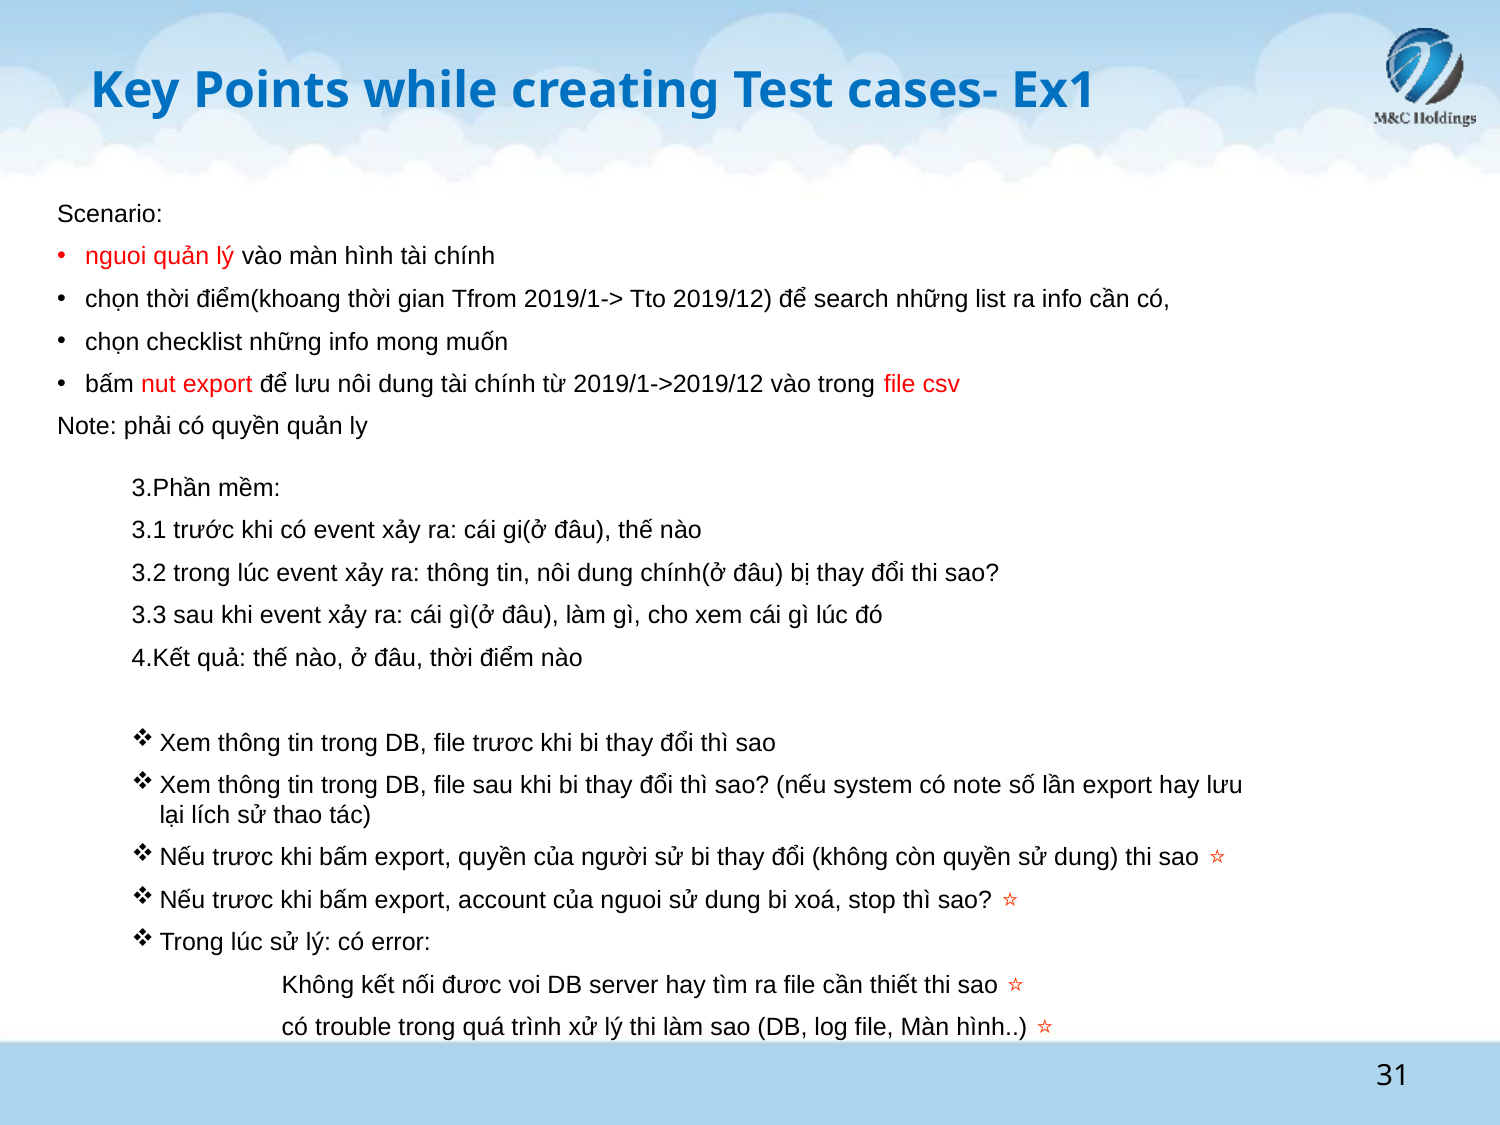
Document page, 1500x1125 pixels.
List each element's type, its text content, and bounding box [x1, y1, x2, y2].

text_box Scenario: nguoi quản lý vào màn hình tài chính chọn thời điểm(khoang thời gian Tfrom 2019/1-> Tto 2019/12) để search những list ra info cần có, chọn checklist những info mong muốn bấm nut export để lưu nôi dung tài chính từ 2019/1->2019/12 vào trong file csv Note: phải có quyền quản ly [42, 190, 1218, 448]
title Key Points while creating Test cases- Ex1 [75, 33, 1425, 149]
slide_number 31 [1293, 1048, 1425, 1110]
picture [0, 0, 1500, 1125]
text_box 3.Phần mềm: 3.1 trước khi có event xảy ra: cái gi(ở đâu), thế nào 3.2 trong lúc event xảy ra: thông tin, nôi dung chính(ở đâu) bị thay đổi thi sao? 3.3 sau khi event xảy ra: cái gì(ở đâu), làm gì, cho xem cái gì lúc đó 4.Kết quả: thế nào, ở đâu, thời điểm nào Xem thông tin trong DB, file trươc khi bi thay đổi thì sao Xem thông tin trong DB, file sau khi bi thay đổi thì sao? (nếu system có note số lần export hay lưu lại lích sử thao tác) Nếu trươc khi bấm export, quyền của người sử bi thay đổi (không còn quyền sử dung) thi sao ⭐️ Nếu trươc khi bấm export, account của nguoi sử dung bi xoá, stop thì sao? ⭐️ Trong lúc sử lý: có error: Không kết nối đươc voi DB server hay tìm ra file cần thiết thi sao ⭐️ có trouble trong quá trình xử lý thi làm sao (DB, log file, Màn hình..) ⭐️ [116, 421, 1293, 1125]
